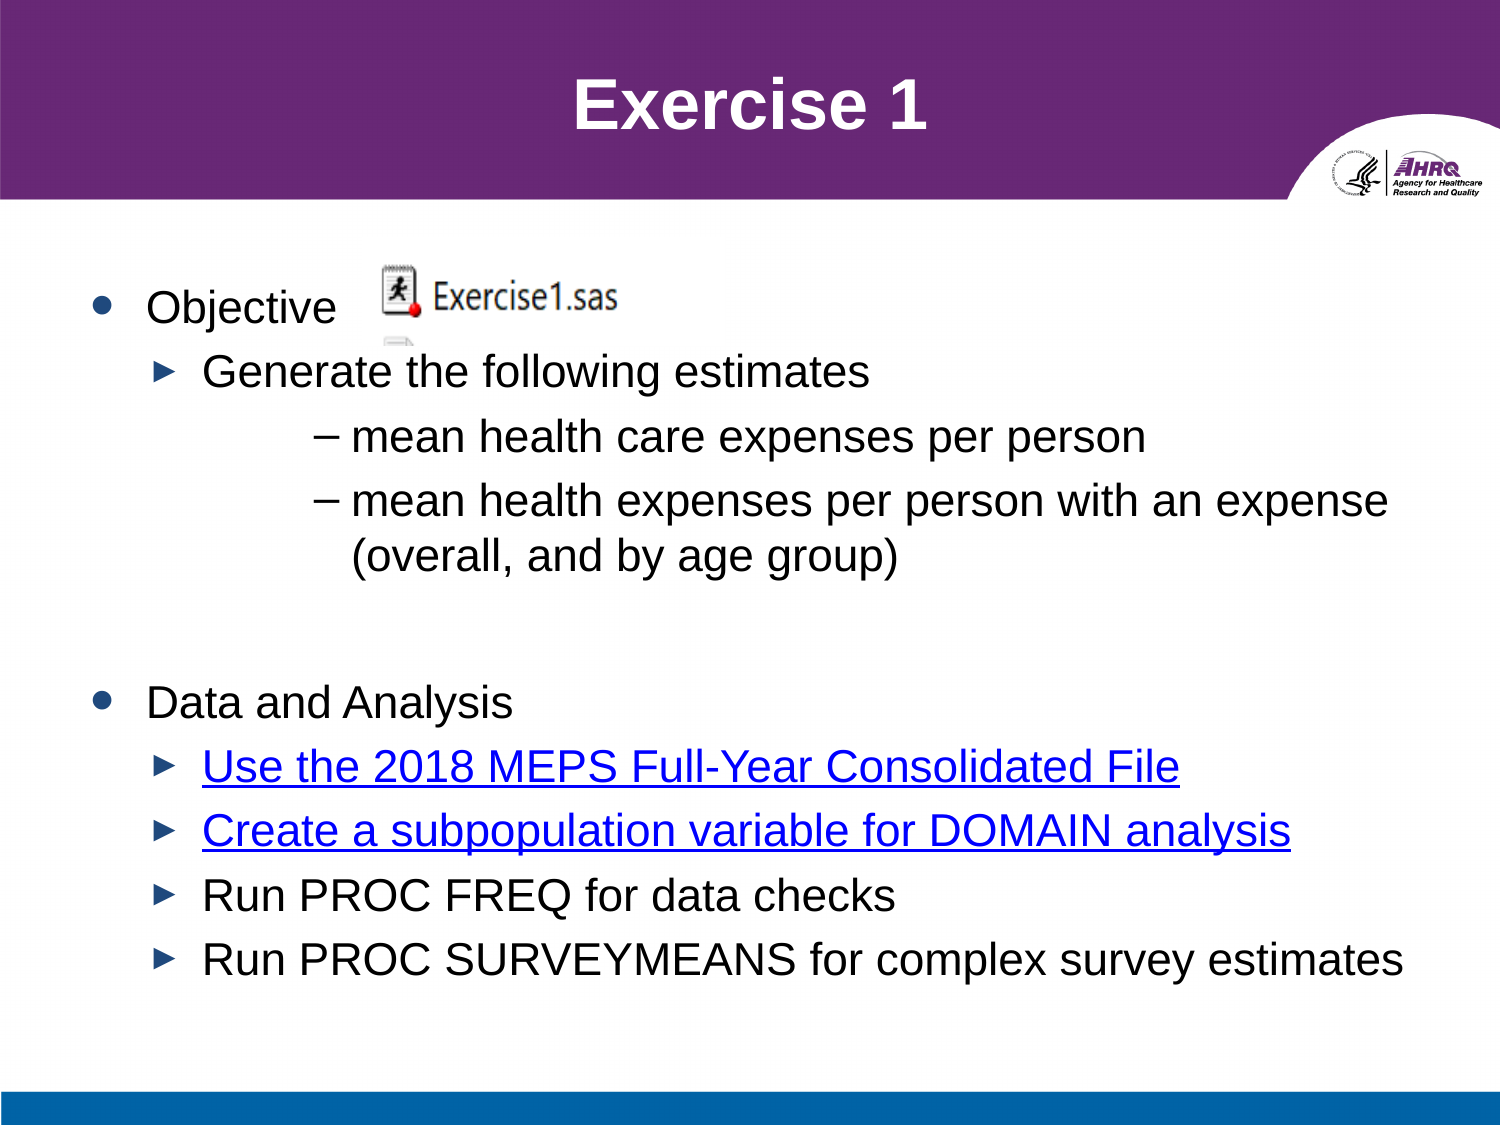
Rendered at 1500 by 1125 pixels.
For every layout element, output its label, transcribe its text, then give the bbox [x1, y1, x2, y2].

picture [0, 0, 1500, 1125]
list Objective Generate the following estimates mean health care expenses per person mean health expenses per person with an expense (overall, and by age group) Data and Analysis Use the 2018 MEPS Full-Year Consolidated File Create a subpopulation variable for DOMAIN analysis Run PROC FREQ for data checks Run PROC SURVEYMEANS for complex survey estimates [75, 270, 1425, 1013]
title Exercise 1 [206, 50, 1294, 152]
